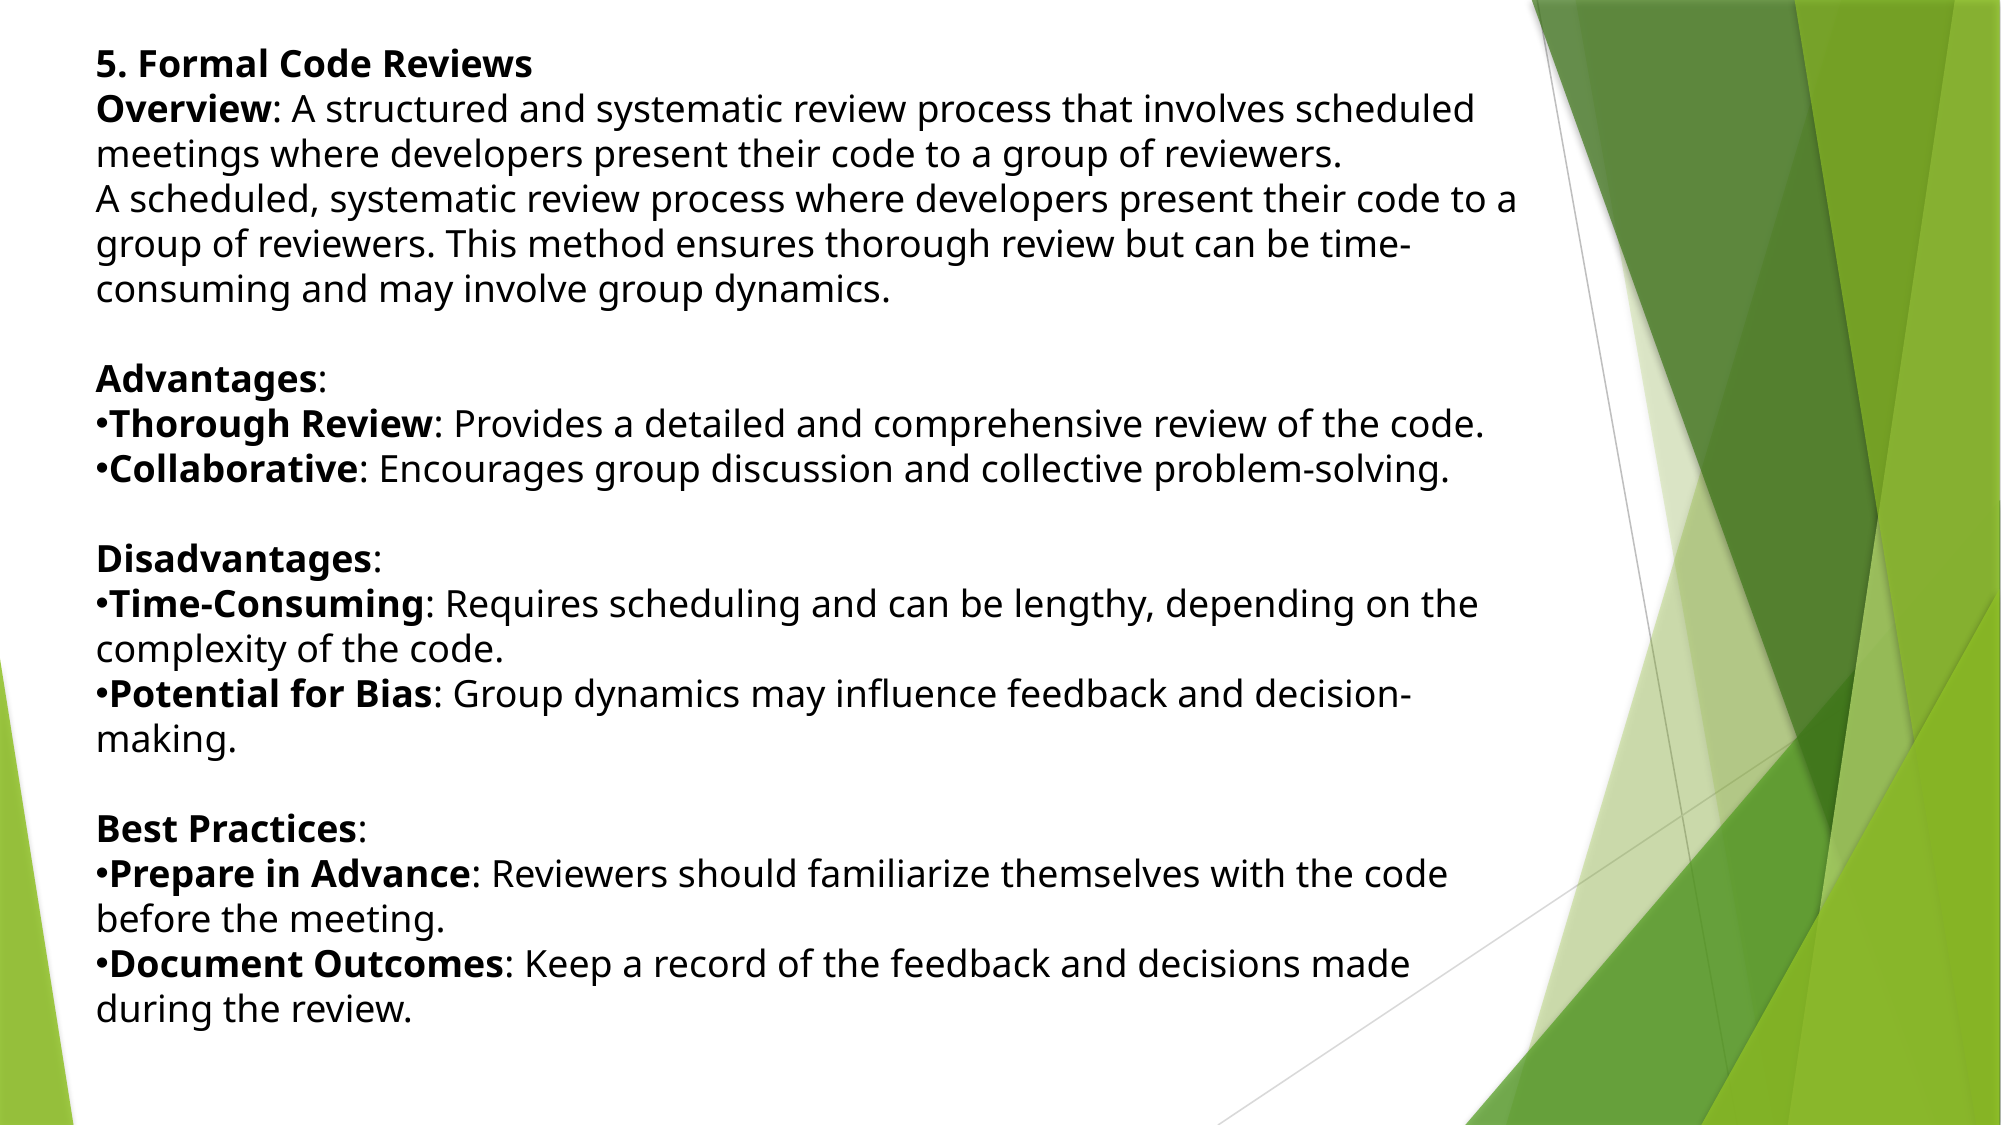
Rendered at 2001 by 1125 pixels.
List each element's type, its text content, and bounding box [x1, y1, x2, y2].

text_box 5. Formal Code Reviews Overview: A structured and systematic review process that involves scheduled meetings where developers present their code to a group of reviewers. A scheduled, systematic review process where developers present their code to a group of reviewers. This method ensures thorough review but can be time-consuming and may involve group dynamics. Advantages: Thorough Review: Provides a detailed and comprehensive review of the code. Collaborative: Encourages group discussion and collective problem-solving. Disadvantages: Time-Consuming: Requires scheduling and can be lengthy, depending on the complexity of the code. Potential for Bias: Group dynamics may influence feedback and decision-making. Best Practices: Prepare in Advance: Reviewers should familiarize themselves with the code before the meeting. Document Outcomes: Keep a record of the feedback and decisions made during the review. [80, 32, 1542, 1038]
